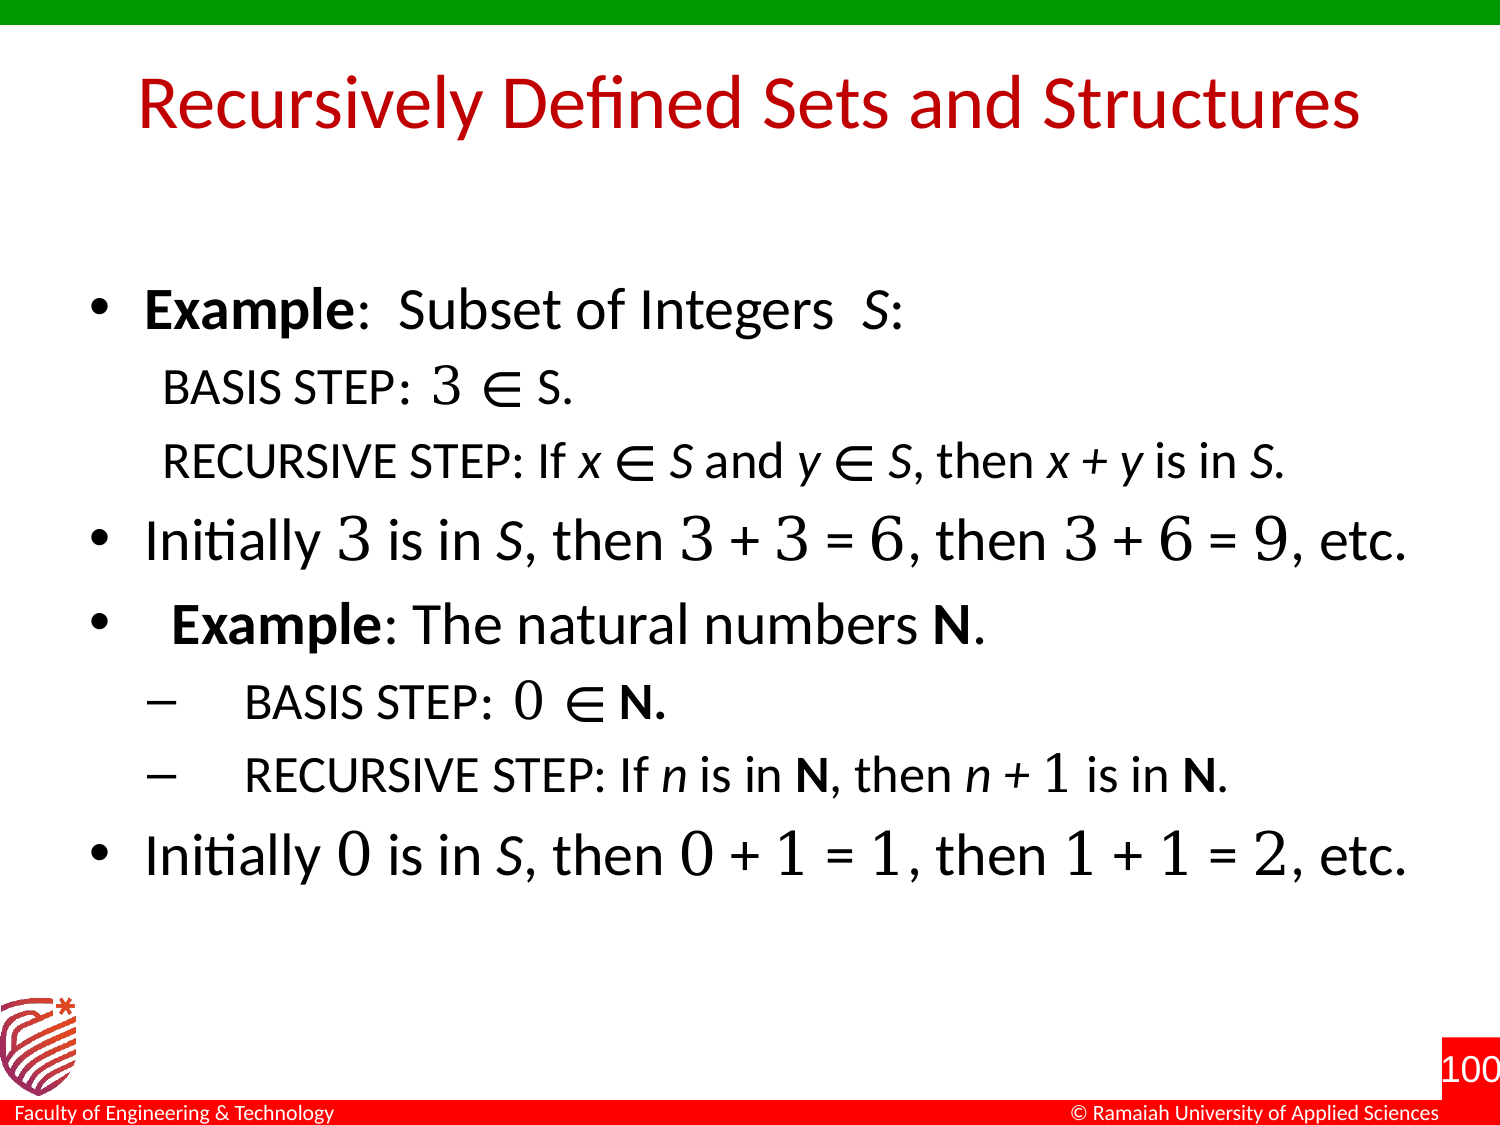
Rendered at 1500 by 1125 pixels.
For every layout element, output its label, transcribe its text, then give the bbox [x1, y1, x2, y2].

picture [0, 997, 76, 1096]
title Recursively Defined Sets and Structures [75, 45, 1425, 233]
list Example: Subset of Integers S: BASIS STEP: 3 ∊ S. RECURSIVE STEP: If x ∊ S and y ∊ S, then x + y is in S. Initially 3 is in S, then 3 + 3 = 6, then 3 + 6 = 9, etc. Example: The natural numbers N. BASIS STEP: 0 ∊ N. RECURSIVE STEP: If n is in N, then n + 1 is in N. Initially 0 is in S, then 0 + 1 = 1, then 1 + 1 = 2, etc. [75, 262, 1425, 1005]
